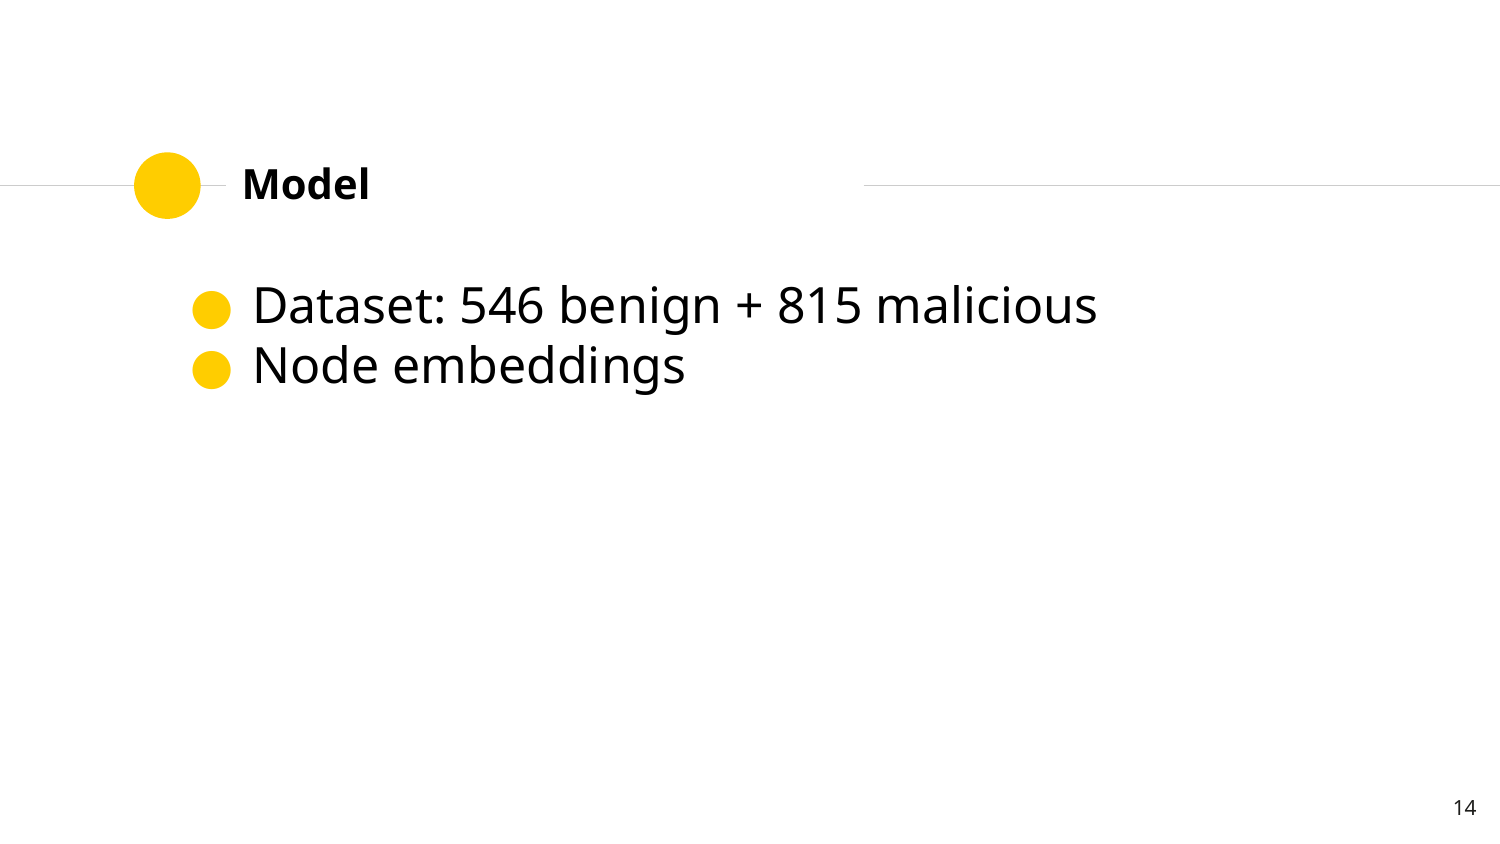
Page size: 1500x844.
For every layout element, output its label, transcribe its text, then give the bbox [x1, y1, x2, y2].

list Dataset: 546 benign + 815 malicious Node embeddings [162, 258, 1280, 770]
slide_number 14 [1401, 779, 1492, 844]
title Model [226, 146, 863, 219]
